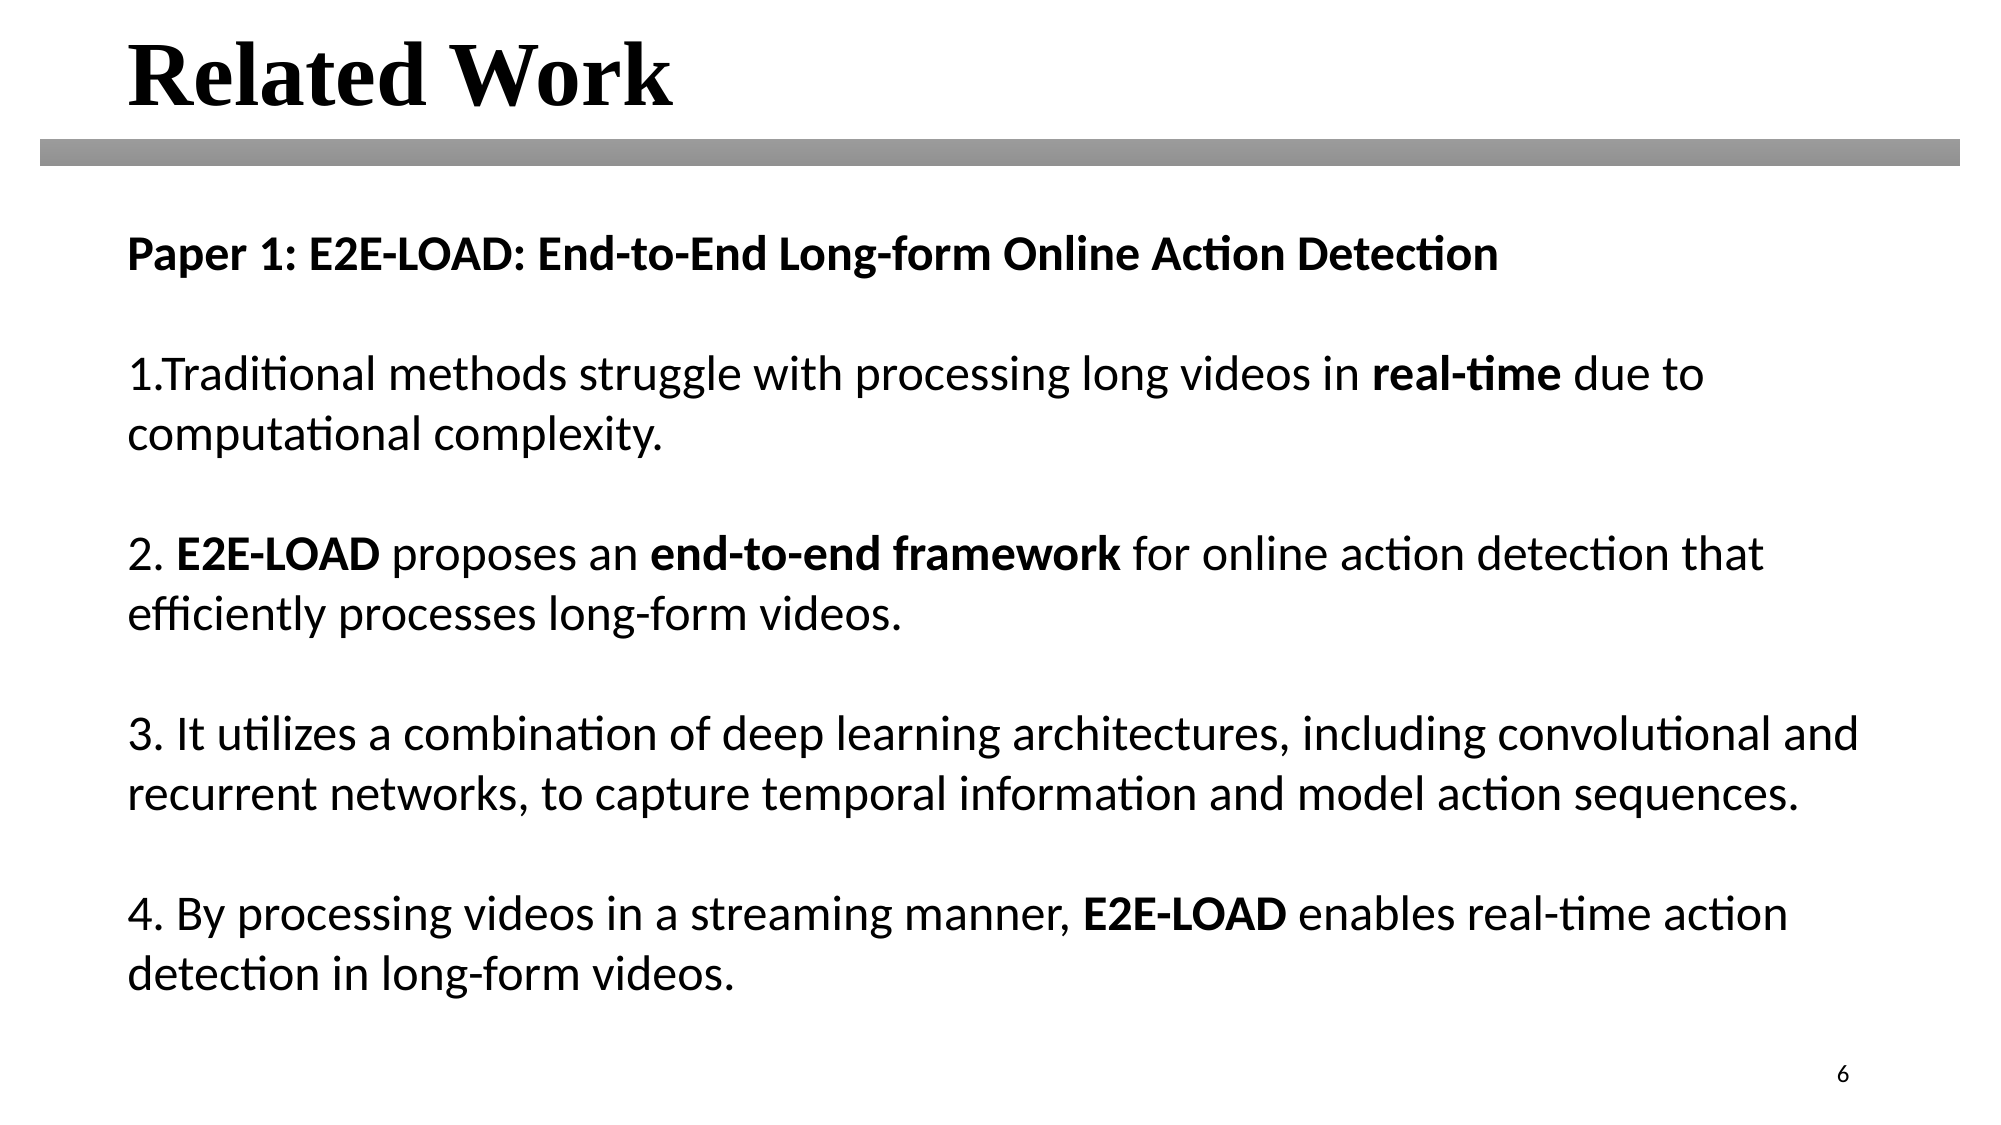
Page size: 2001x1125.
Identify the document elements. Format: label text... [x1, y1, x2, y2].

text_box [39, 138, 1961, 167]
slide_number 6 [1414, 1042, 1865, 1103]
text_box Paper 1: E2E-LOAD: End-to-End Long-form Online Action Detection 1.Traditional methods struggle with processing long videos in real-time due to computational complexity. 2. E2E-LOAD proposes an end-to-end framework for online action detection that efficiently processes long-form videos. 3. It utilizes a combination of deep learning architectures, including convolutional and recurrent networks, to capture temporal information and model action sequences. 4. By processing videos in a streaming manner, E2E-LOAD enables real-time action detection in long-form videos. [112, 213, 1961, 1008]
text_box Related Work [112, 19, 1161, 138]
